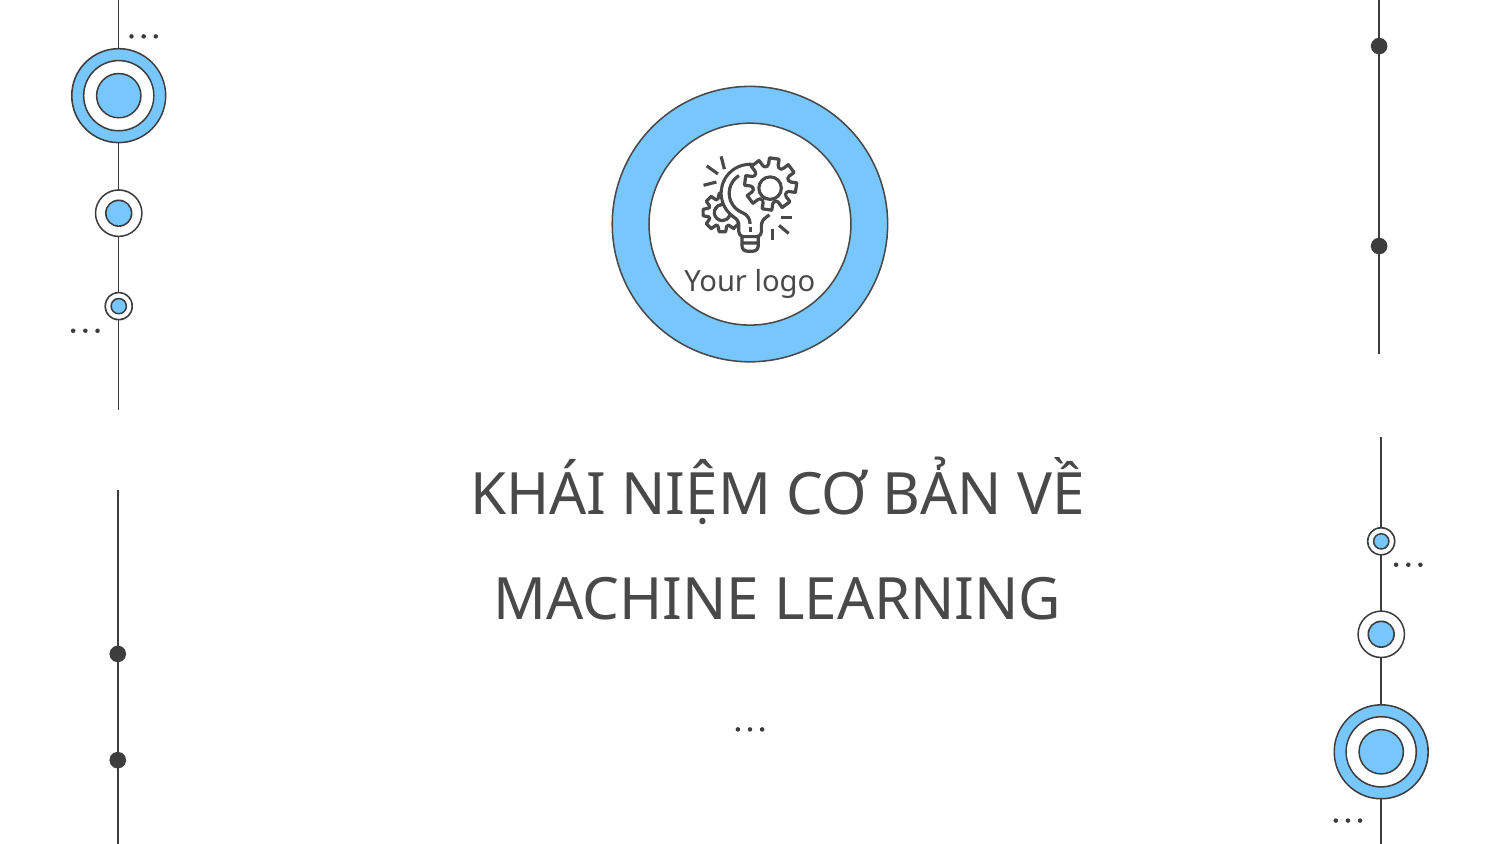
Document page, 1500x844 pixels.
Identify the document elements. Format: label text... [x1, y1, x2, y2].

title KHÁI NIỆM CƠ BẢN VỀ MACHINE LEARNING [355, 406, 1200, 670]
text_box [701, 155, 799, 254]
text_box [611, 86, 888, 363]
